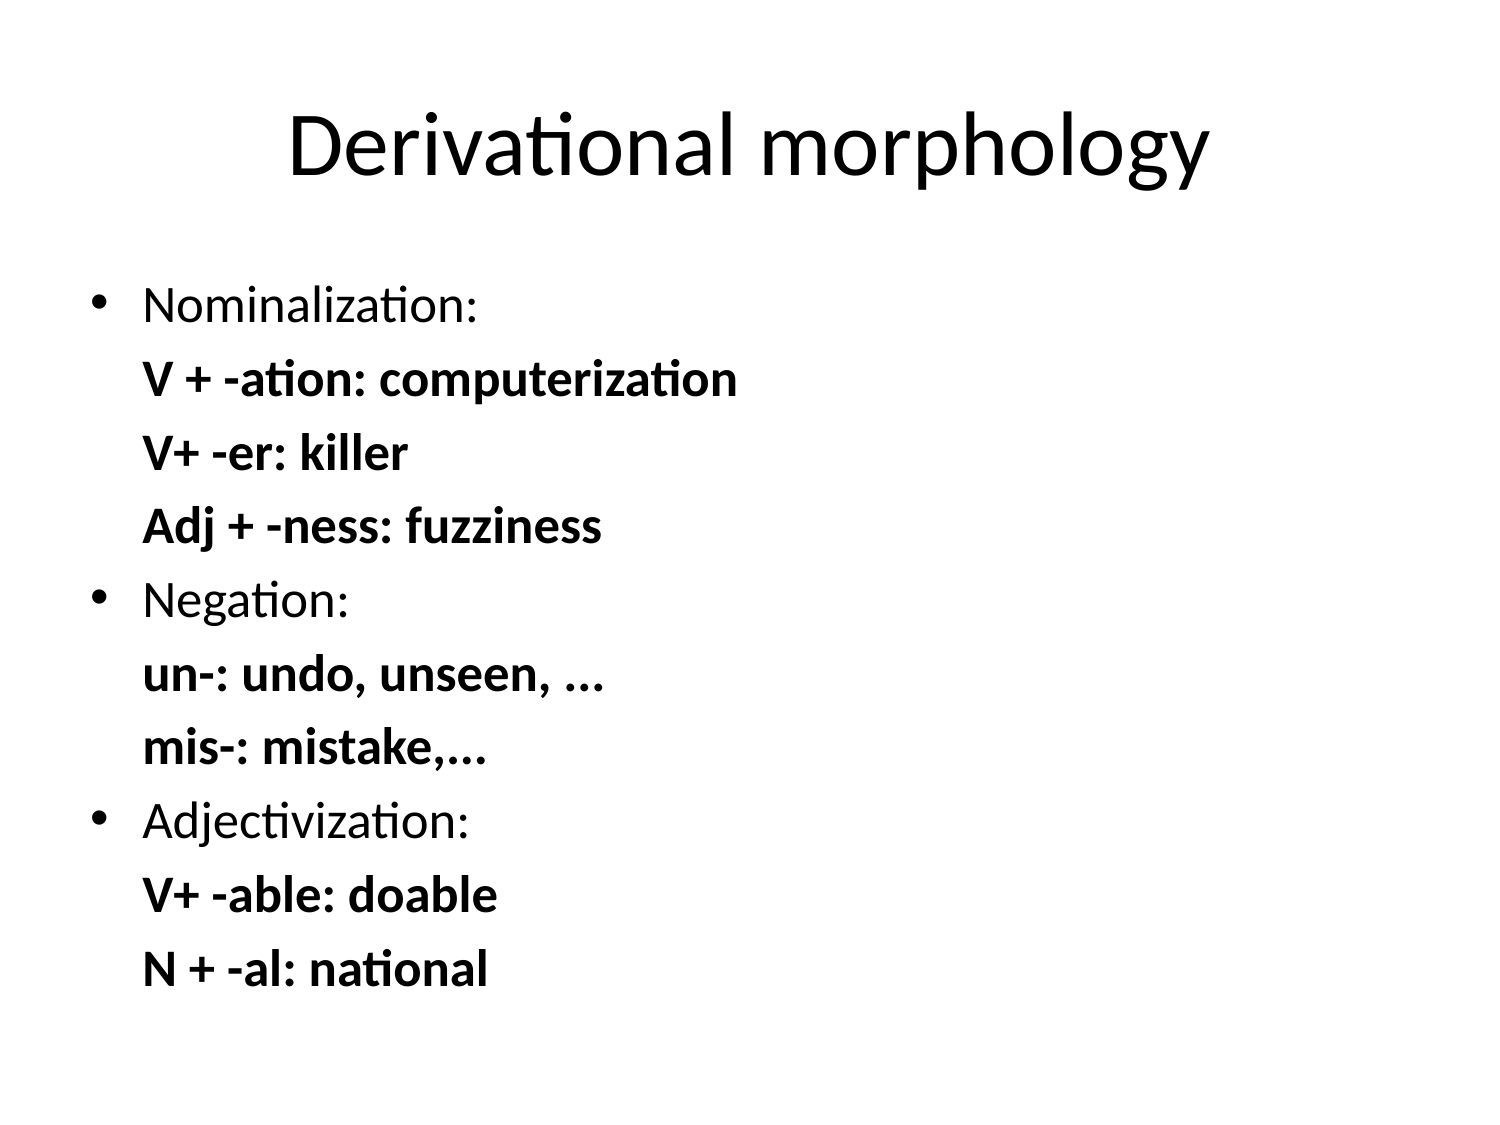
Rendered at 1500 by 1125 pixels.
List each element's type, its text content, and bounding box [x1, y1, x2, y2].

list Nominalization: V + -ation: computerization V+ -er: killer Adj + -ness: fuzziness Negation: un-: undo, unseen, ... mis-: mistake,... Adjectivization: V+ -able: doable N + -al: national [75, 262, 1425, 1005]
title Derivational morphology [75, 45, 1425, 233]
